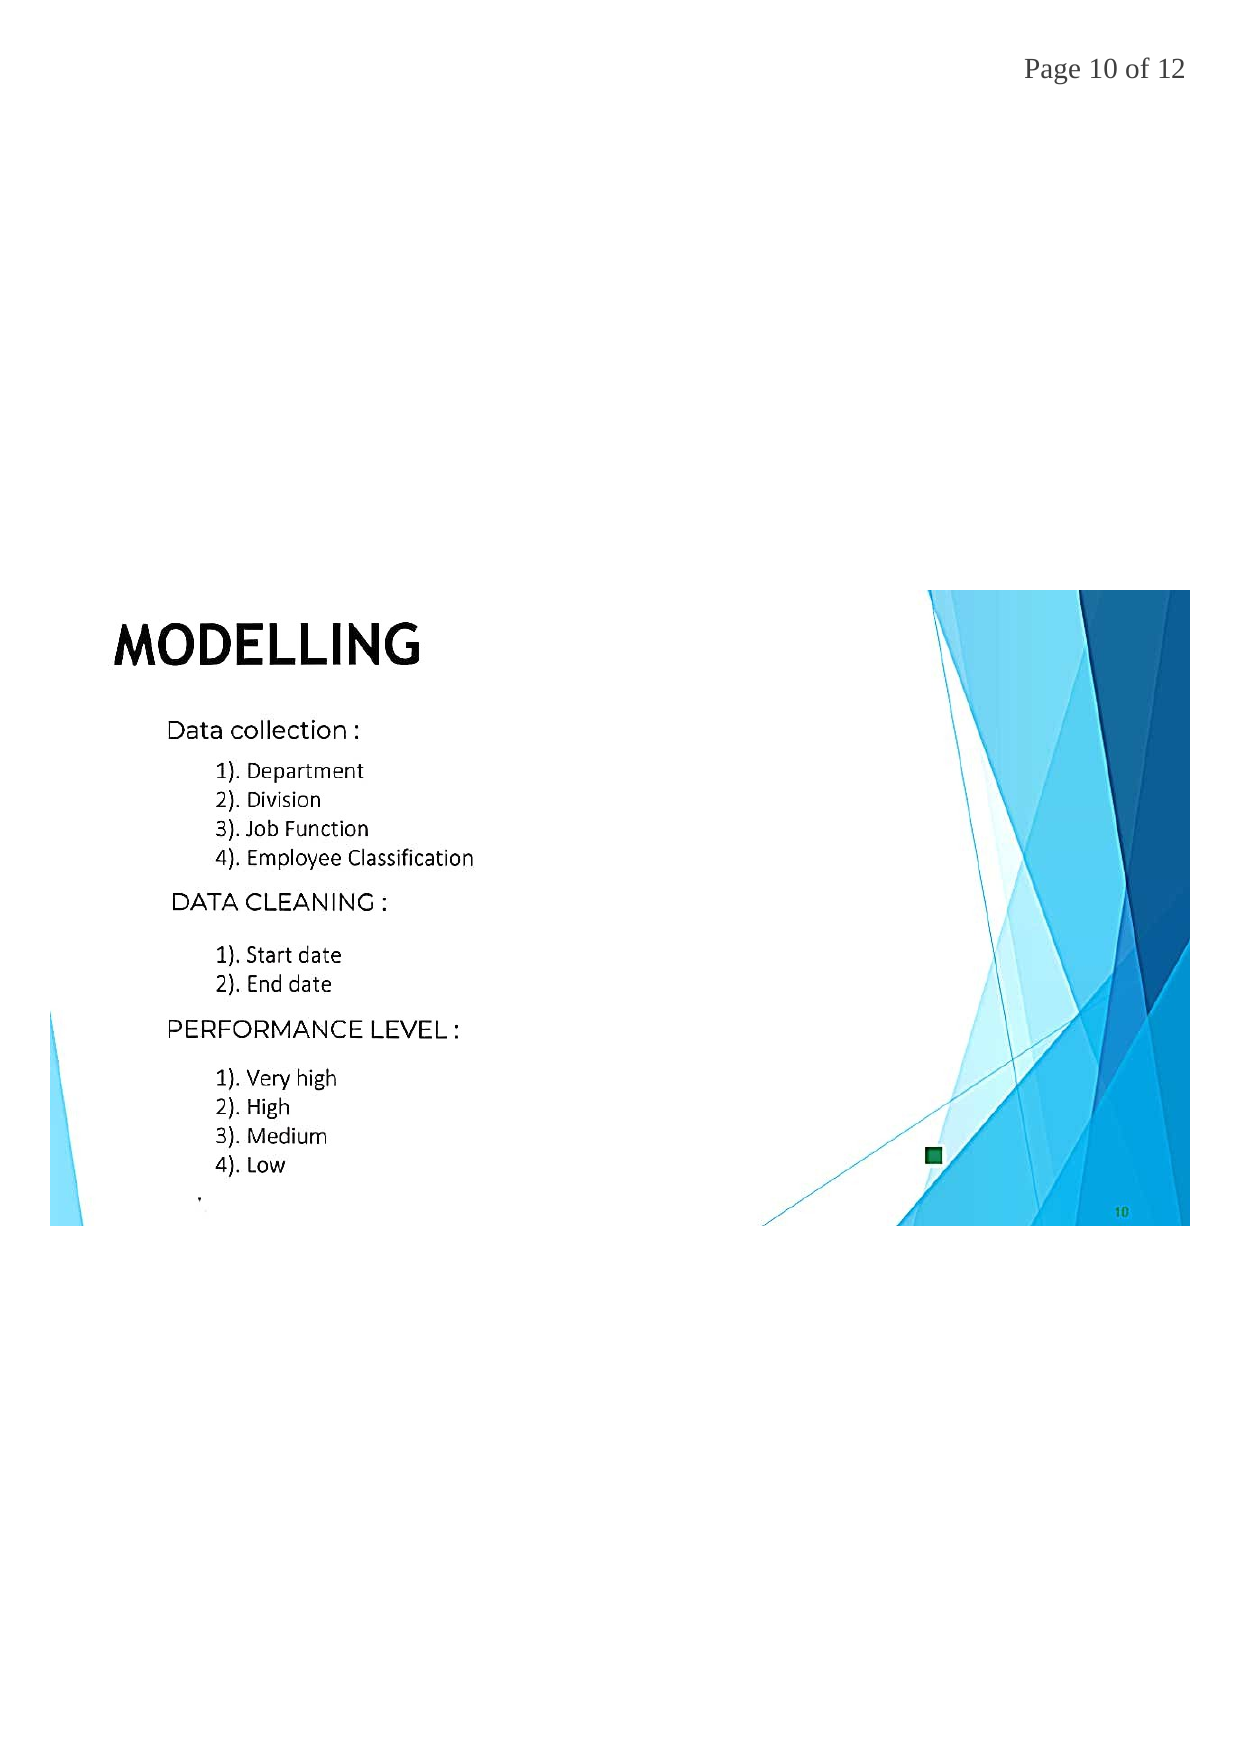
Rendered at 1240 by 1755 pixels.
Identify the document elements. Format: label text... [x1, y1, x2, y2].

text_box Page 10 of 12 [1022, 47, 1188, 84]
picture [49, 590, 1190, 1226]
picture [1116, 1207, 1129, 1216]
